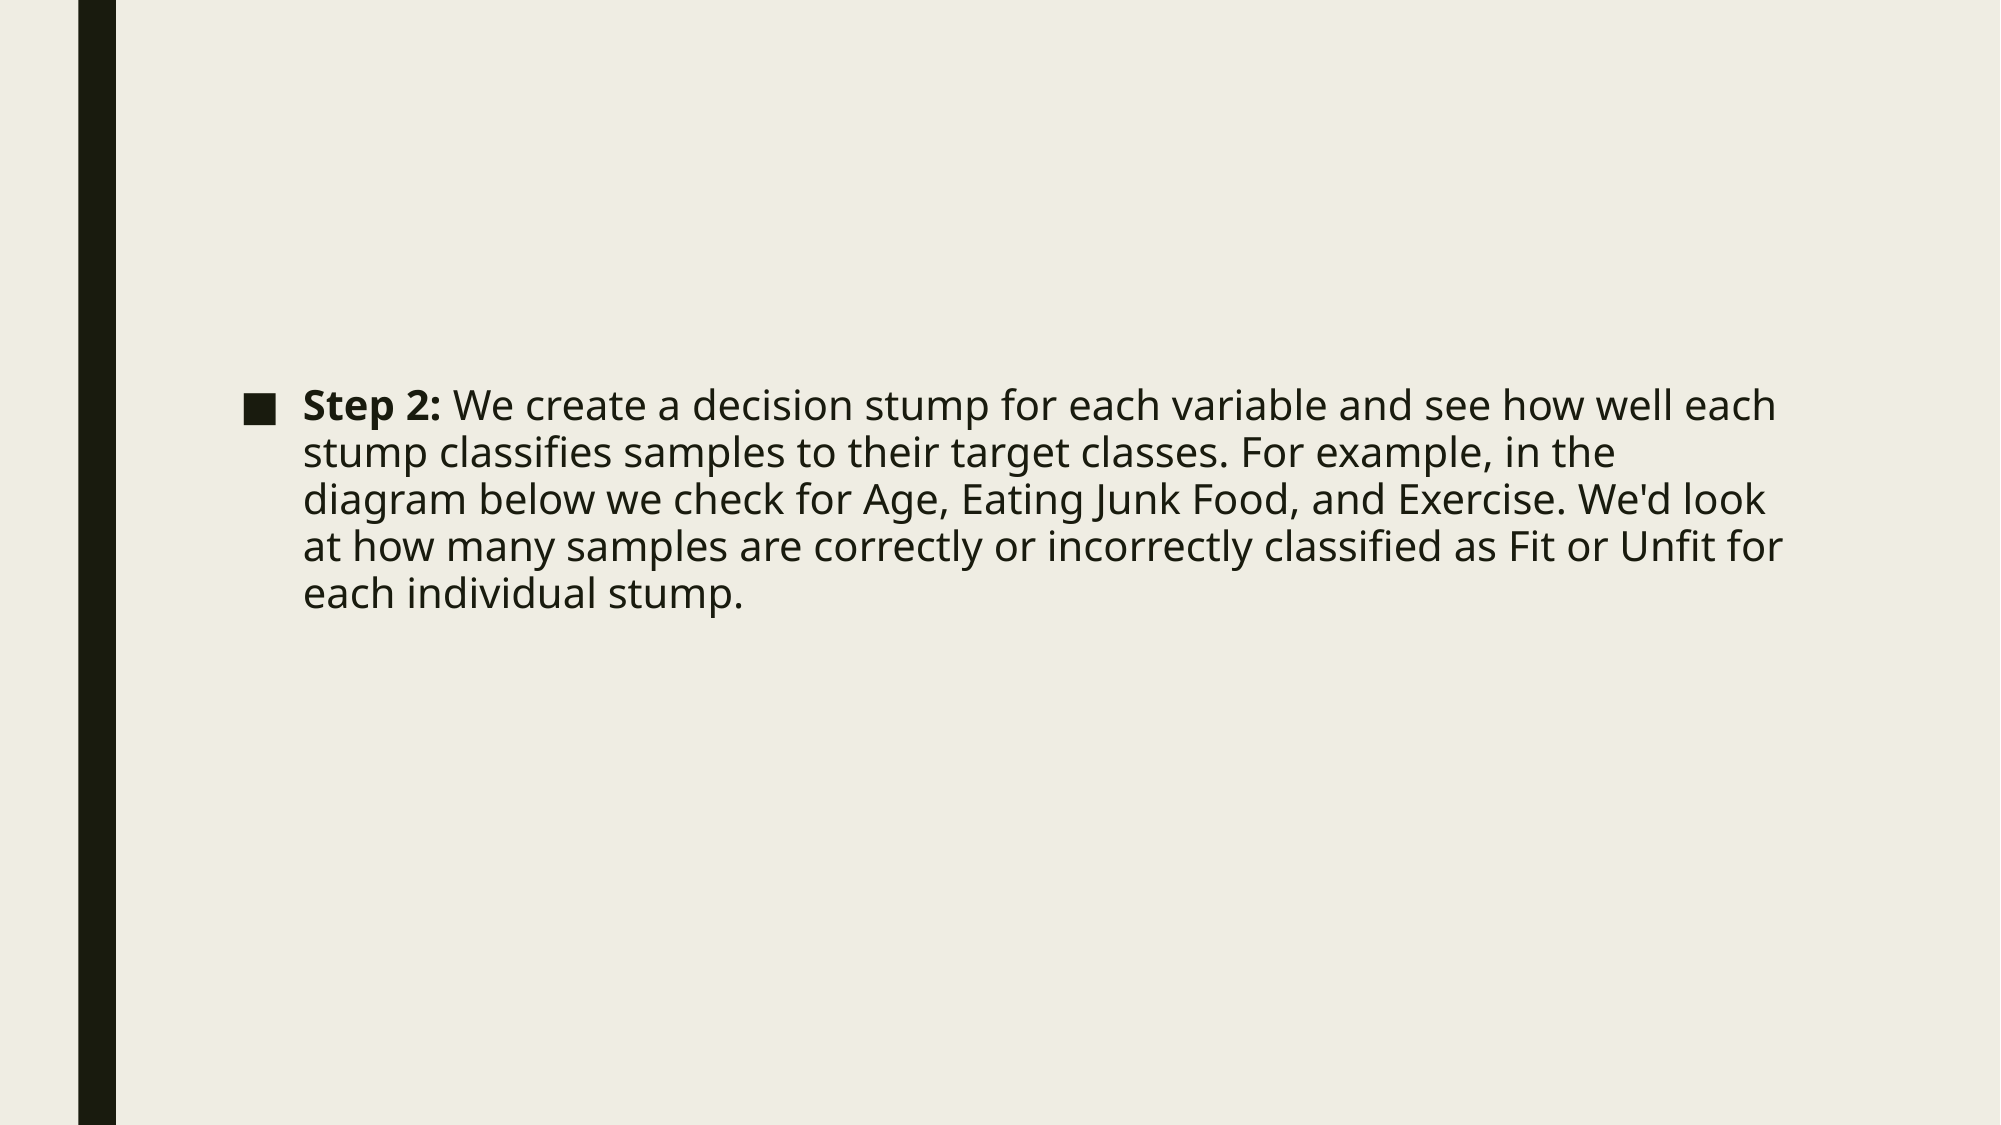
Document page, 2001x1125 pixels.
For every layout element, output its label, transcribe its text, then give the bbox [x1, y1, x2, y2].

list Step 2: We create a decision stump for each variable and see how well each stump classifies samples to their target classes. For example, in the diagram below we check for Age, Eating Junk Food, and Exercise. We'd look at how many samples are correctly or incorrectly classified as Fit or Unfit for each individual stump. [225, 375, 1800, 963]
